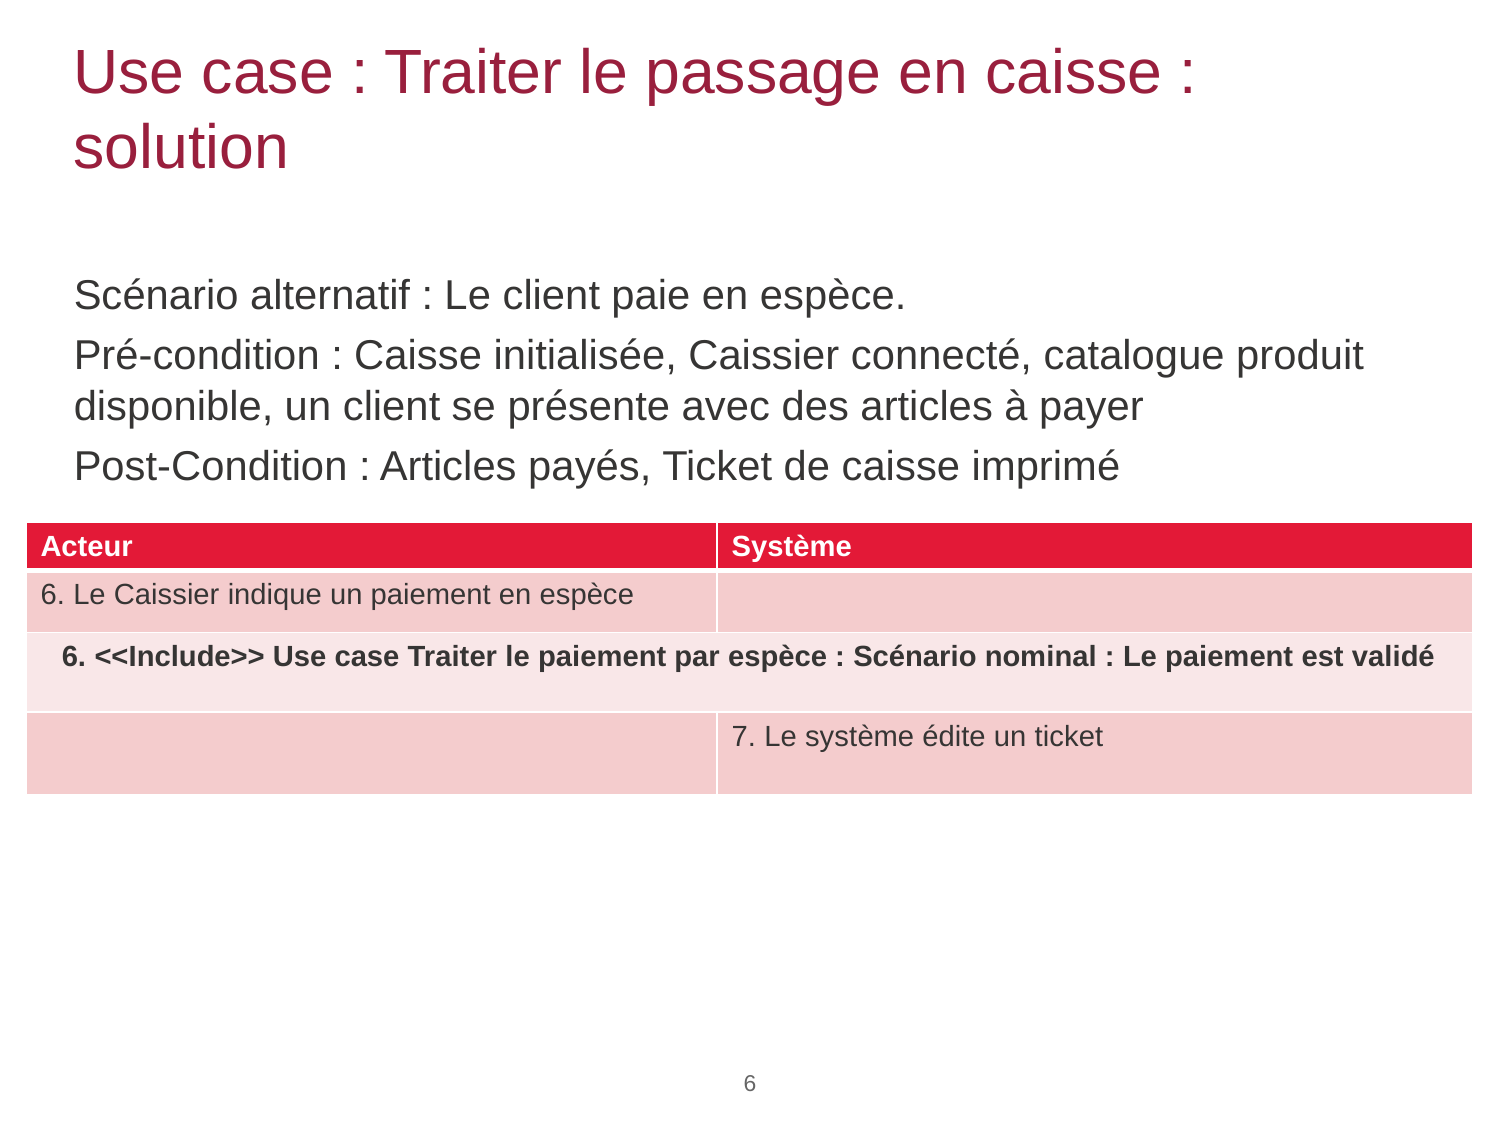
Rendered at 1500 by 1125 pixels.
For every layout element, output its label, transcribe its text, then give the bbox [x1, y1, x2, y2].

table_cell [27, 713, 716, 794]
table_header Système [718, 523, 1472, 568]
slide_number 6 [686, 1068, 814, 1109]
title Use case : Traiter le passage en caisse : solution [73, 30, 1425, 182]
list Scénario alternatif : Le client paie en espèce. Pré-condition : Caisse initialisée, Caissier connecté, catalogue produit disponible, un client se présente avec des articles à payer Post-Condition : Articles payés, Ticket de caisse imprimé [73, 207, 1447, 498]
table_cell 7. Le système édite un ticket [718, 713, 1472, 794]
table_cell 6. Le Caissier indique un paiement en espèce [27, 573, 716, 632]
table_cell 6. <<Include>> Use case Traiter le paiement par espèce : Scénario nominal : Le paiement est validé [27, 633, 1472, 711]
table_header Acteur [27, 523, 716, 568]
table_cell [718, 573, 1472, 632]
